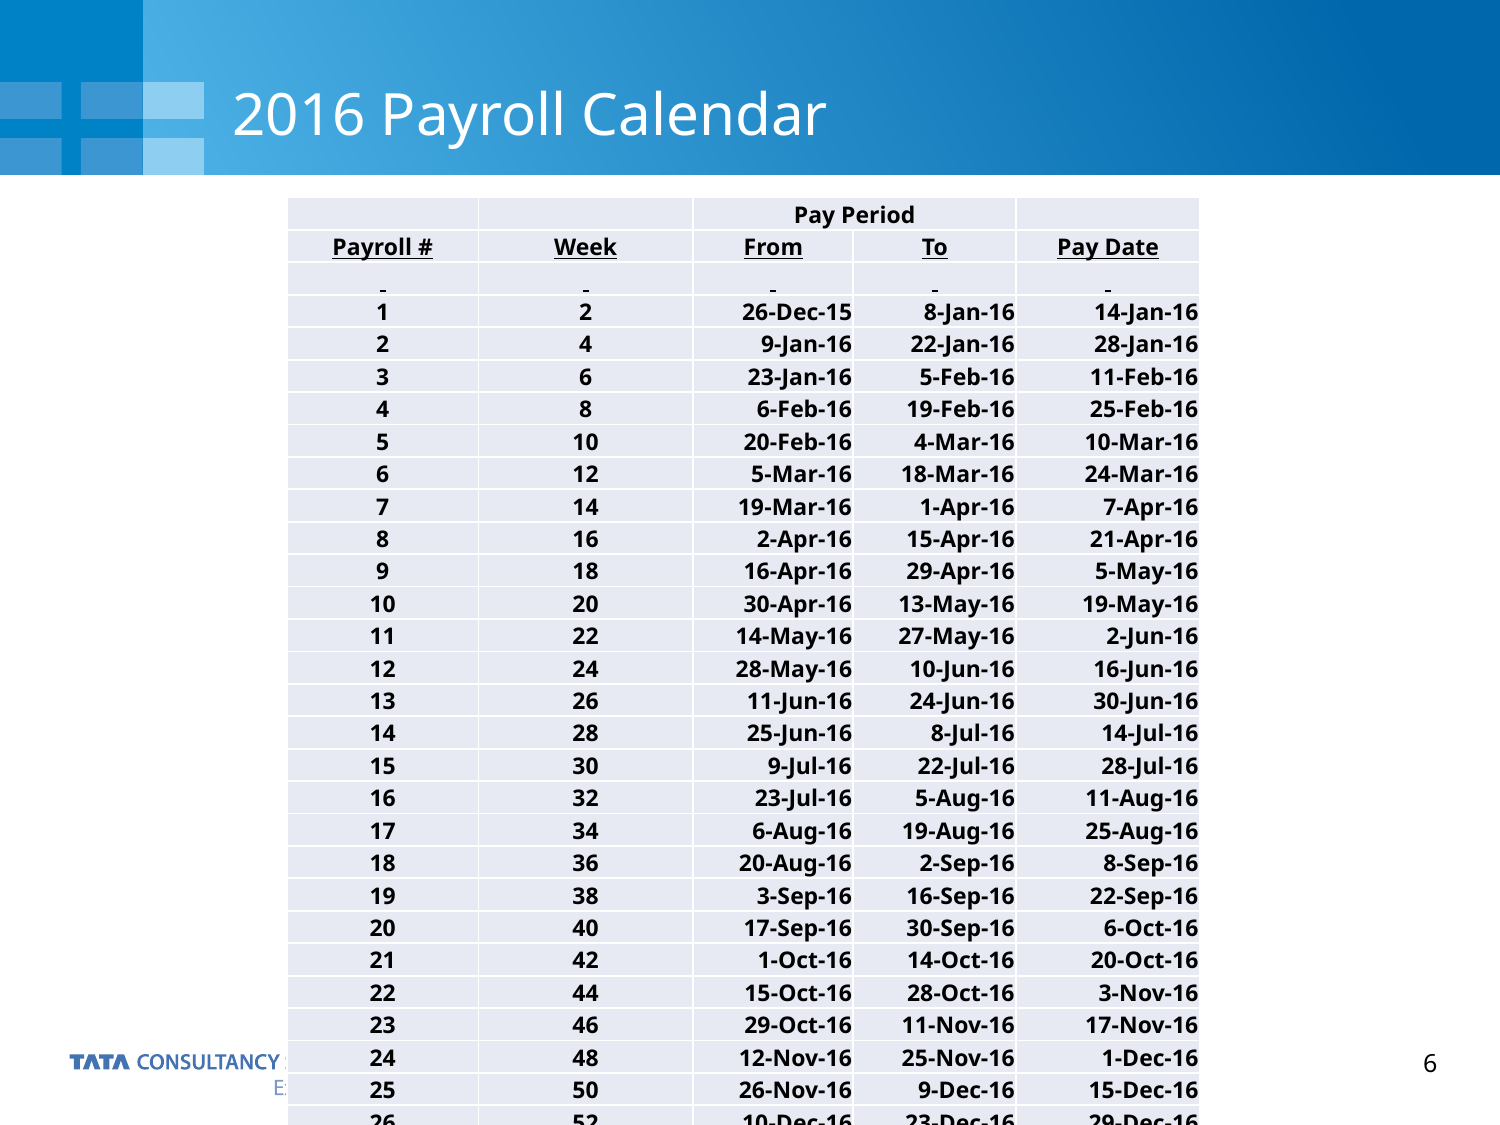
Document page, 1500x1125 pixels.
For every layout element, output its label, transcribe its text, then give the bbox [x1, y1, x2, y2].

table_cell 29-Dec-16 [1017, 1106, 1199, 1125]
table_cell 48 [479, 1041, 692, 1072]
table_cell 28-May-16 [694, 652, 852, 683]
table_cell 12 [288, 652, 478, 683]
table_cell 26-Dec-15 [694, 296, 852, 326]
table_cell 8 [288, 523, 478, 553]
table_cell 21 [288, 944, 478, 975]
table_cell 1 [288, 296, 478, 326]
table_cell 34 [479, 814, 692, 845]
table_cell 25-Jun-16 [694, 717, 852, 748]
table_cell 5-Aug-16 [854, 782, 1015, 813]
table_cell 46 [479, 1009, 692, 1040]
table_cell 22 [288, 977, 478, 1007]
table_cell 23 [288, 1009, 478, 1040]
table_cell 10-Mar-16 [1017, 425, 1199, 456]
table_cell 40 [479, 912, 692, 942]
table_cell 28 [479, 717, 692, 748]
table_cell 25-Nov-16 [854, 1041, 1015, 1072]
table_cell Week [479, 231, 692, 261]
table_cell 11-Feb-16 [1017, 361, 1199, 391]
table_cell 13-May-16 [854, 587, 1015, 618]
table_cell 17 [288, 814, 478, 845]
table_cell 7-Apr-16 [1017, 490, 1199, 521]
table_cell 25-Aug-16 [1017, 814, 1199, 845]
table_cell Payroll # [288, 231, 478, 261]
table_cell 16 [288, 782, 478, 813]
table_cell [694, 263, 852, 294]
table_cell 29-Apr-16 [854, 555, 1015, 586]
table_cell 23-Dec-16 [854, 1106, 1015, 1125]
table_cell 16-Apr-16 [694, 555, 852, 586]
table_cell 9-Jul-16 [694, 750, 852, 780]
table_cell 20 [479, 587, 692, 618]
table_cell 15-Dec-16 [1017, 1074, 1199, 1104]
table_cell 30 [479, 750, 692, 780]
table_cell 14-Jul-16 [1017, 717, 1199, 748]
table_cell 36 [479, 847, 692, 877]
table_cell Pay Date [1017, 231, 1199, 261]
table_cell 19-May-16 [1017, 587, 1199, 618]
table_cell 8-Jan-16 [854, 296, 1015, 326]
table_cell 9-Dec-16 [854, 1074, 1015, 1104]
table_cell 11 [288, 620, 478, 651]
table_cell 20 [288, 912, 478, 942]
table_cell 5 [288, 425, 478, 456]
table_cell 20-Aug-16 [694, 847, 852, 877]
table_header Pay Period [694, 198, 1015, 229]
table_cell 14-Oct-16 [854, 944, 1015, 975]
table_cell 24-Jun-16 [854, 685, 1015, 715]
table_cell 52 [479, 1106, 692, 1125]
table_cell 6-Oct-16 [1017, 912, 1199, 942]
table_cell 14-Jan-16 [1017, 296, 1199, 326]
table_cell 28-Jan-16 [1017, 328, 1199, 359]
table_cell 10 [288, 587, 478, 618]
table_cell 30-Sep-16 [854, 912, 1015, 942]
table_cell 15 [288, 750, 478, 780]
table_cell 26 [288, 1106, 478, 1125]
table_cell 26-Nov-16 [694, 1074, 852, 1104]
table_cell 14 [479, 490, 692, 521]
table_cell 8 [479, 393, 692, 424]
table_cell 42 [479, 944, 692, 975]
table_cell 14 [288, 717, 478, 748]
table_cell 11-Aug-16 [1017, 782, 1199, 813]
table_cell 2-Sep-16 [854, 847, 1015, 877]
table_cell To [854, 231, 1015, 261]
table_cell [479, 263, 692, 294]
table_cell 10-Dec-16 [694, 1106, 852, 1125]
table_cell 16 [479, 523, 692, 553]
table_cell 24 [479, 652, 692, 683]
table_cell 8-Sep-16 [1017, 847, 1199, 877]
table_cell 9 [288, 555, 478, 586]
table_cell 29-Oct-16 [694, 1009, 852, 1040]
table_cell 15-Apr-16 [854, 523, 1015, 553]
table_cell 6 [288, 458, 478, 488]
table_cell 3 [288, 361, 478, 391]
table_cell 19-Feb-16 [854, 393, 1015, 424]
table_cell 6 [479, 361, 692, 391]
table_header [479, 198, 692, 229]
table_cell 27-May-16 [854, 620, 1015, 651]
table_cell 50 [479, 1074, 692, 1104]
table_cell 10 [479, 425, 692, 456]
table_cell 6-Aug-16 [694, 814, 852, 845]
table_cell 2 [288, 328, 478, 359]
table_cell [288, 263, 478, 294]
table_cell 4-Mar-16 [854, 425, 1015, 456]
table_cell From [694, 231, 852, 261]
table_cell 10-Jun-16 [854, 652, 1015, 683]
table_cell 32 [479, 782, 692, 813]
table_cell 9-Jan-16 [694, 328, 852, 359]
table_cell 25-Feb-16 [1017, 393, 1199, 424]
table_cell 23-Jan-16 [694, 361, 852, 391]
table_cell 15-Oct-16 [694, 977, 852, 1007]
table_cell 6-Feb-16 [694, 393, 852, 424]
table_cell 44 [479, 977, 692, 1007]
table_cell 5-May-16 [1017, 555, 1199, 586]
table_cell 22 [479, 620, 692, 651]
table_cell 38 [479, 879, 692, 910]
table_cell 1-Oct-16 [694, 944, 852, 975]
table_cell 16-Sep-16 [854, 879, 1015, 910]
table_cell 18 [479, 555, 692, 586]
table_cell 4 [288, 393, 478, 424]
table_cell 1-Apr-16 [854, 490, 1015, 521]
table_cell 16-Jun-16 [1017, 652, 1199, 683]
table_cell 28-Jul-16 [1017, 750, 1199, 780]
table_cell 25 [288, 1074, 478, 1104]
table_cell 30-Jun-16 [1017, 685, 1199, 715]
table_cell 13 [288, 685, 478, 715]
table_cell 22-Sep-16 [1017, 879, 1199, 910]
table_cell 21-Apr-16 [1017, 523, 1199, 553]
title 2016 Payroll Calendar [0, 72, 1156, 153]
table_cell 17-Sep-16 [694, 912, 852, 942]
table_cell 3-Sep-16 [694, 879, 852, 910]
table_cell 30-Apr-16 [694, 587, 852, 618]
table_cell 26 [479, 685, 692, 715]
table_cell 2 [479, 296, 692, 326]
table_cell 2-Jun-16 [1017, 620, 1199, 651]
table_cell 22-Jan-16 [854, 328, 1015, 359]
table_cell 1-Dec-16 [1017, 1041, 1199, 1072]
table_cell 18-Mar-16 [854, 458, 1015, 488]
table_cell 14-May-16 [694, 620, 852, 651]
table_cell 5-Feb-16 [854, 361, 1015, 391]
table_cell 17-Nov-16 [1017, 1009, 1199, 1040]
table_cell 24 [288, 1041, 478, 1072]
table_cell 4 [479, 328, 692, 359]
table_cell 11-Nov-16 [854, 1009, 1015, 1040]
table_cell 19 [288, 879, 478, 910]
table_cell 23-Jul-16 [694, 782, 852, 813]
table_cell 5-Mar-16 [694, 458, 852, 488]
table_cell 18 [288, 847, 478, 877]
table_cell 12 [479, 458, 692, 488]
table_cell 12-Nov-16 [694, 1041, 852, 1072]
table_cell 20-Feb-16 [694, 425, 852, 456]
table_cell 28-Oct-16 [854, 977, 1015, 1007]
table_cell 7 [288, 490, 478, 521]
table_cell [854, 263, 1015, 294]
table_cell 24-Mar-16 [1017, 458, 1199, 488]
table_cell 11-Jun-16 [694, 685, 852, 715]
table_cell 19-Aug-16 [854, 814, 1015, 845]
table_cell [1017, 263, 1199, 294]
table_cell 8-Jul-16 [854, 717, 1015, 748]
table_cell 19-Mar-16 [694, 490, 852, 521]
table_header [1017, 198, 1199, 229]
table_header [288, 198, 478, 229]
table_cell 2-Apr-16 [694, 523, 852, 553]
table_cell 3-Nov-16 [1017, 977, 1199, 1007]
table_cell 20-Oct-16 [1017, 944, 1199, 975]
table_cell 22-Jul-16 [854, 750, 1015, 780]
